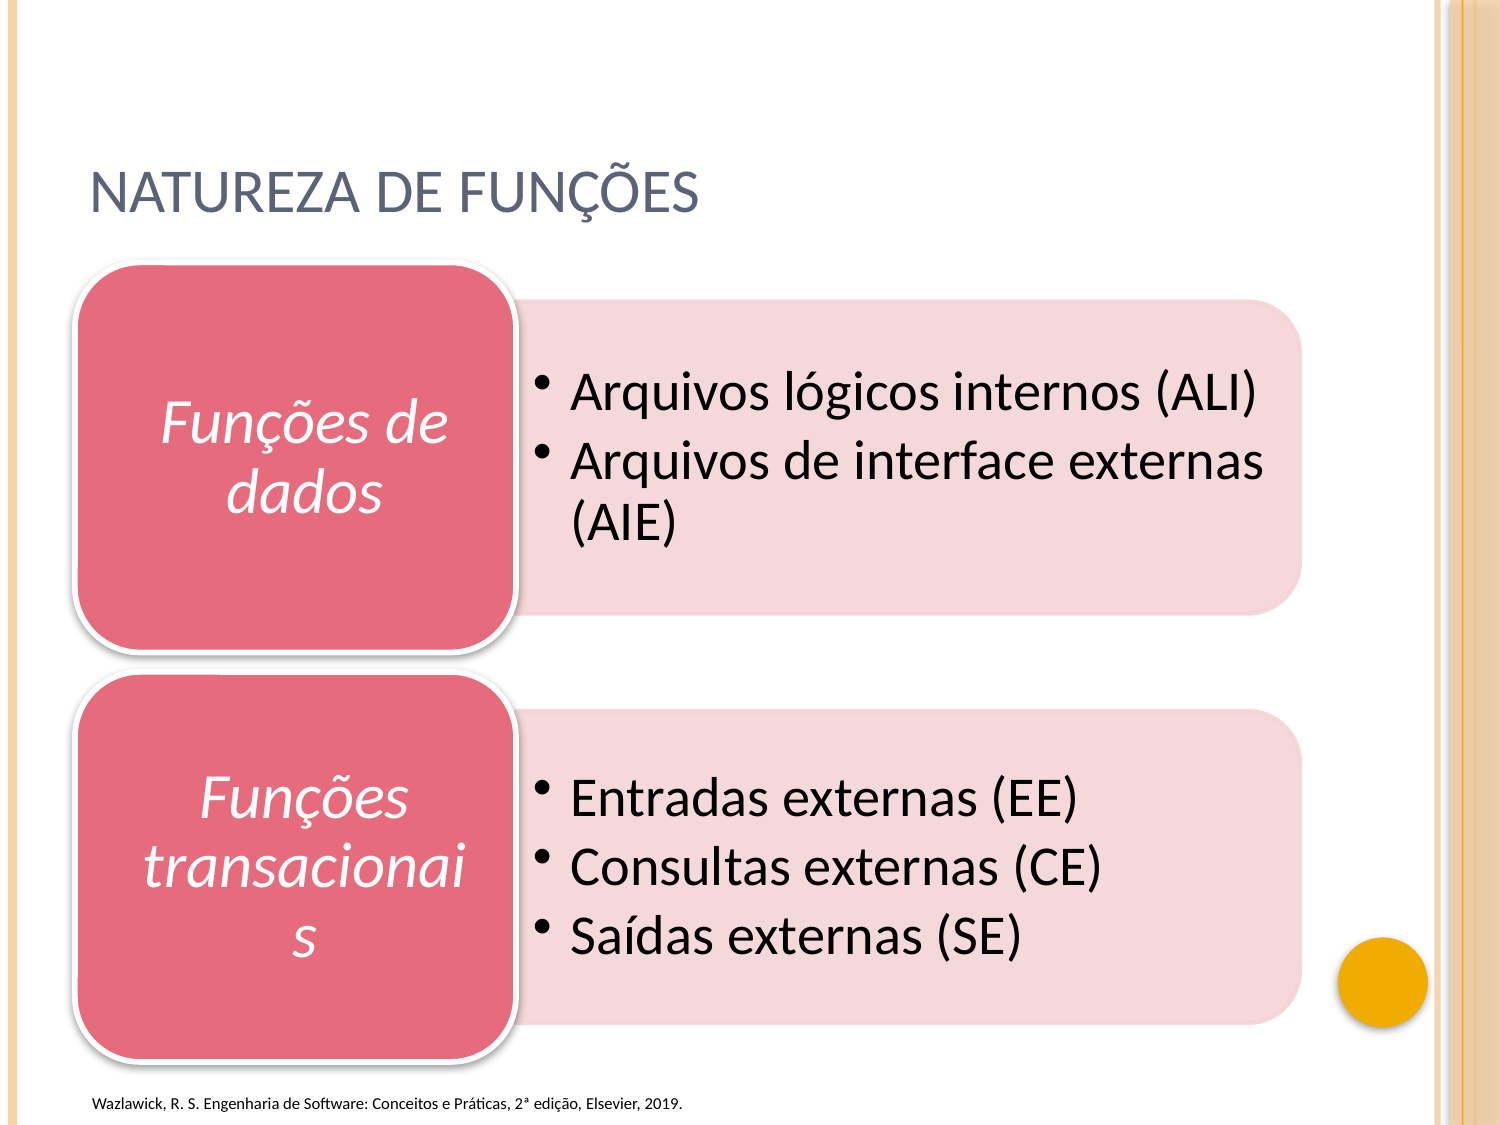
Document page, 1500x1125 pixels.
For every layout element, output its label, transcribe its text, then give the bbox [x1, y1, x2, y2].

title Natureza de funções [75, 45, 1300, 233]
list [74, 261, 1301, 1063]
